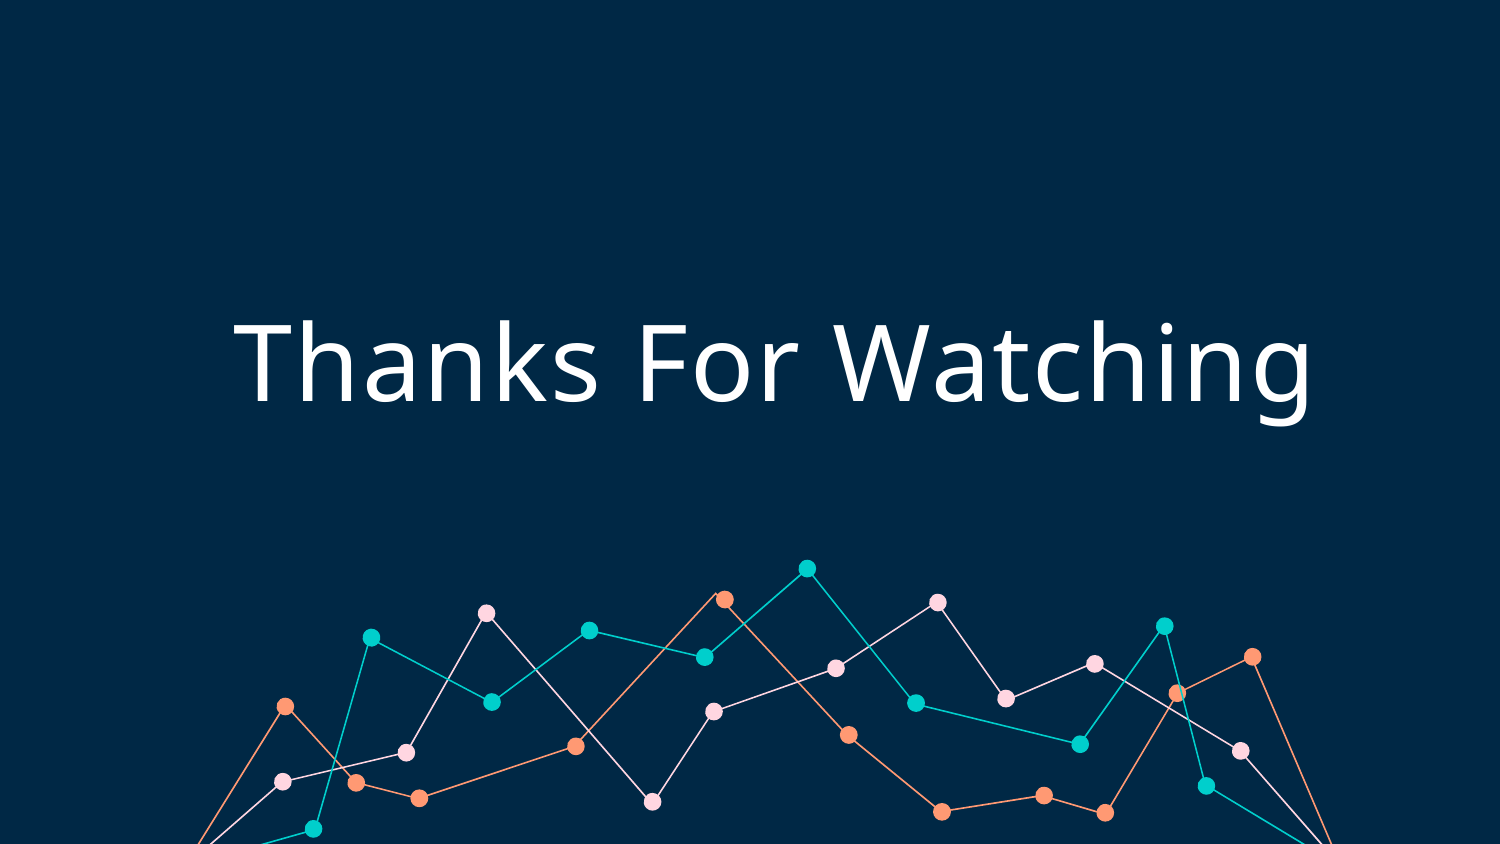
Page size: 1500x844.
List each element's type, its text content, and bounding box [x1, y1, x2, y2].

text_box Thanks For Watching [233, 295, 1327, 423]
